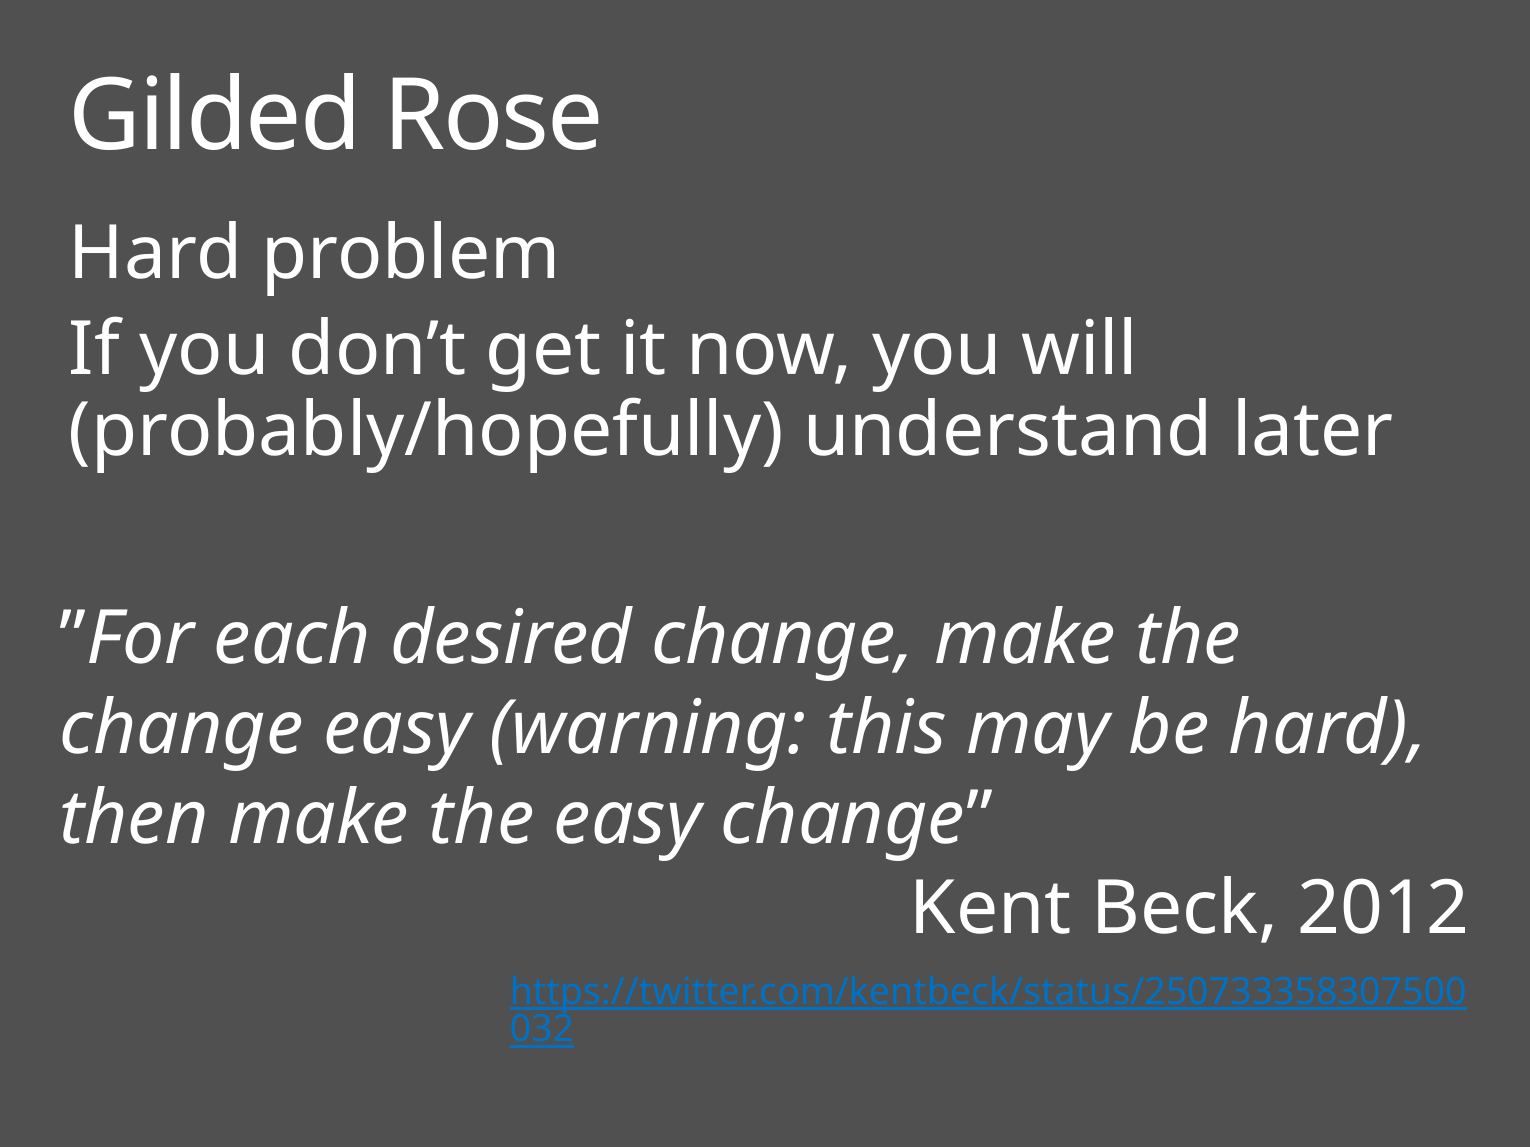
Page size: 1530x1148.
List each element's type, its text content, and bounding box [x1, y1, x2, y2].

list Hard problem If you don’t get it now, you will (probably/hopefully) understand later [45, 198, 1485, 493]
text_box https://twitter.com/kentbeck/status/250733358307500032 [495, 959, 1500, 1026]
text_box ”For each desired change, make the change easy (warning: this may be hard), then make the easy change” Kent Beck, 2012 [44, 580, 1485, 956]
title Gilded Rose [44, 48, 1485, 199]
